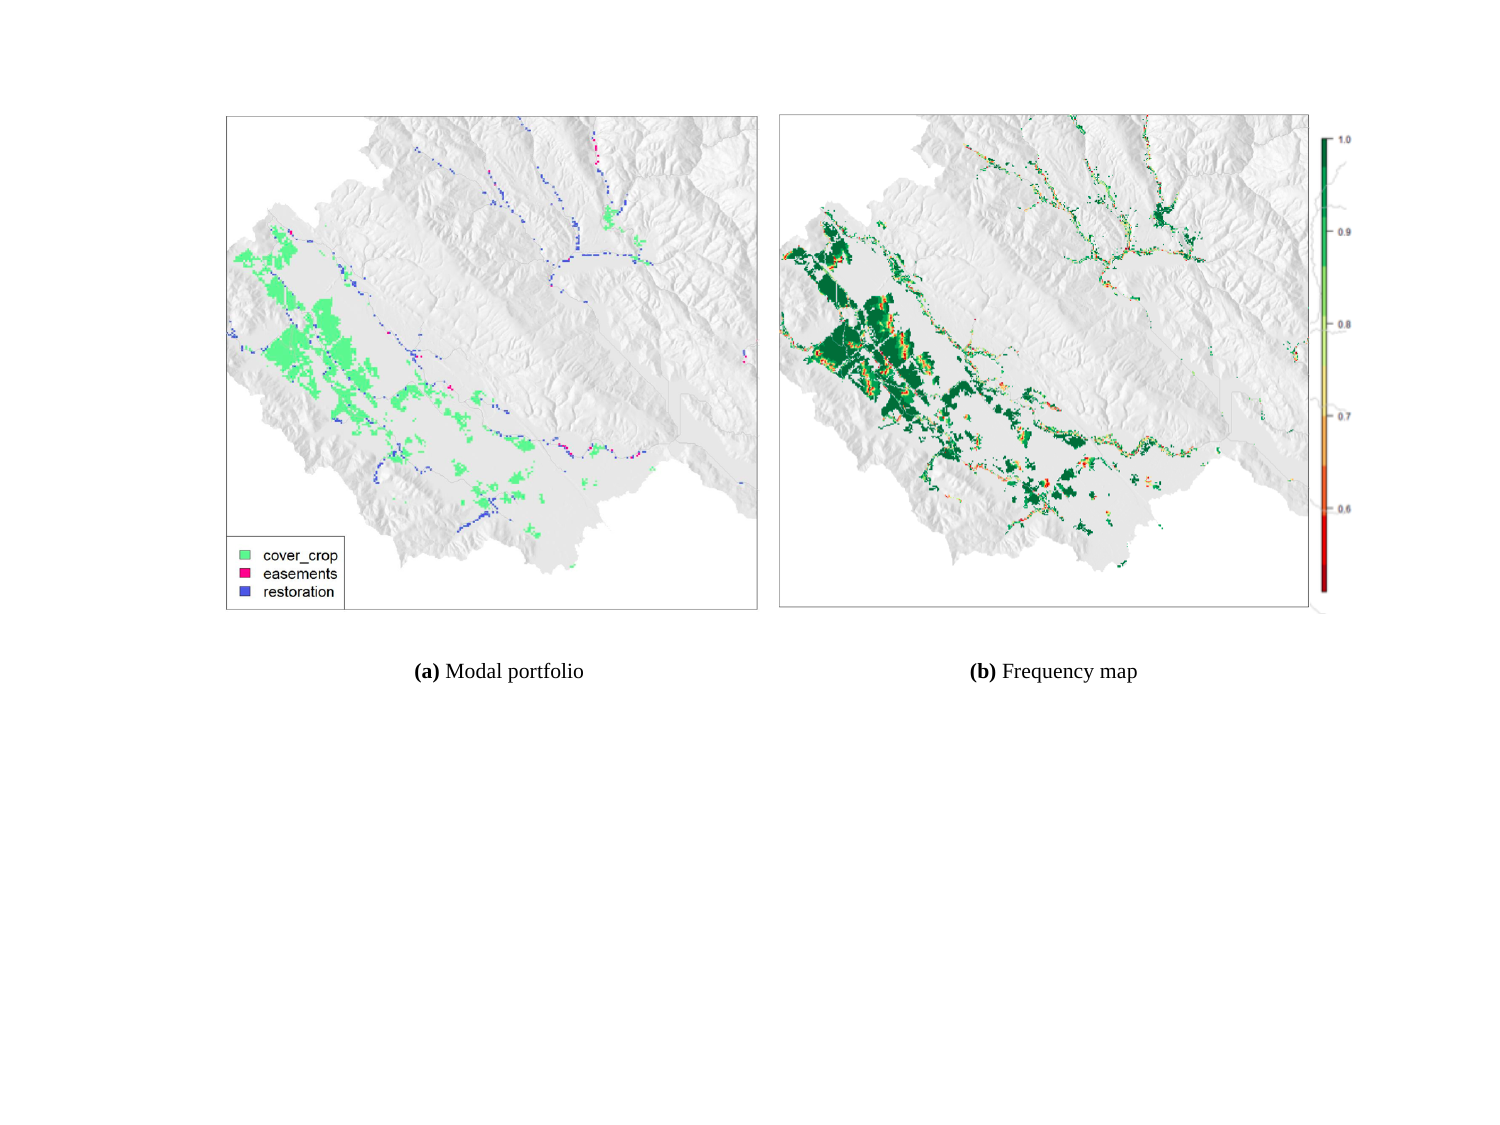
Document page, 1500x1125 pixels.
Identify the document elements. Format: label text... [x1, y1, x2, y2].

picture [772, 107, 1374, 617]
picture [220, 107, 764, 615]
text_box (a) Modal portfolio [399, 645, 600, 706]
text_box (b) Frequency map [955, 645, 1153, 706]
